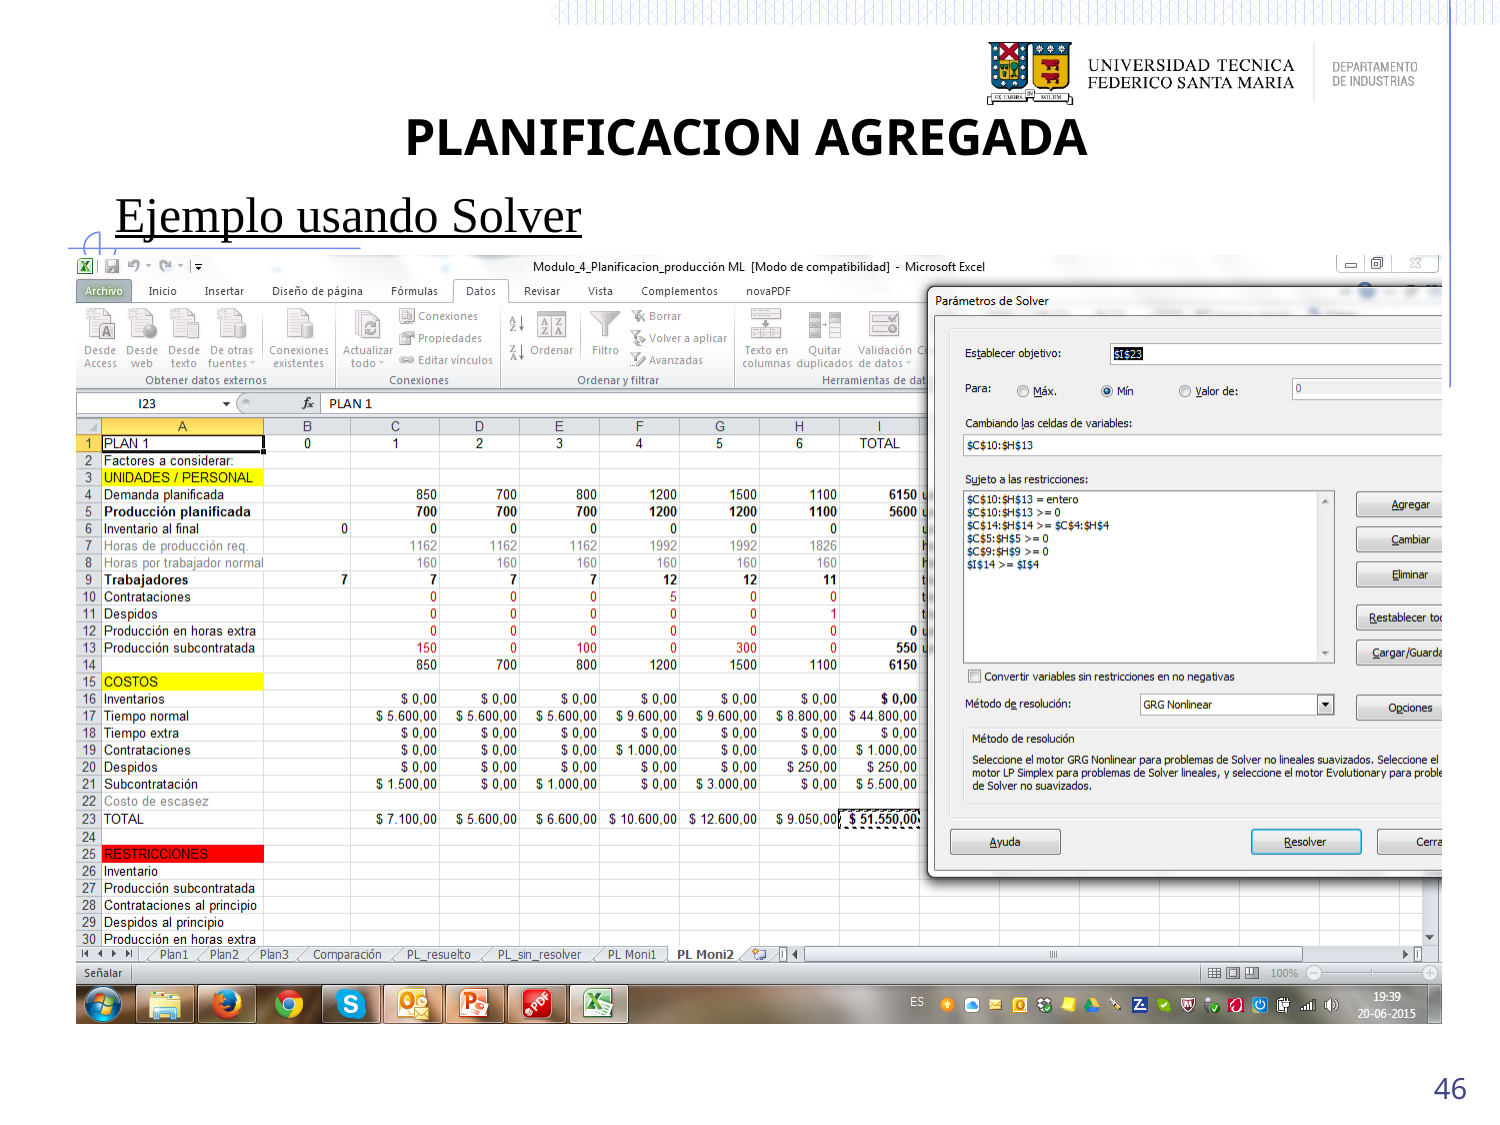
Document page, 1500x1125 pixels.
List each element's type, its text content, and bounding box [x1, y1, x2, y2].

picture [76, 255, 1442, 1024]
slide_number 46 [1169, 1042, 1483, 1118]
picture [987, 42, 1417, 105]
text_box Ejemplo usando Solver [99, 174, 1425, 250]
text_box PLANIFICACION AGREGADA [389, 98, 1104, 173]
